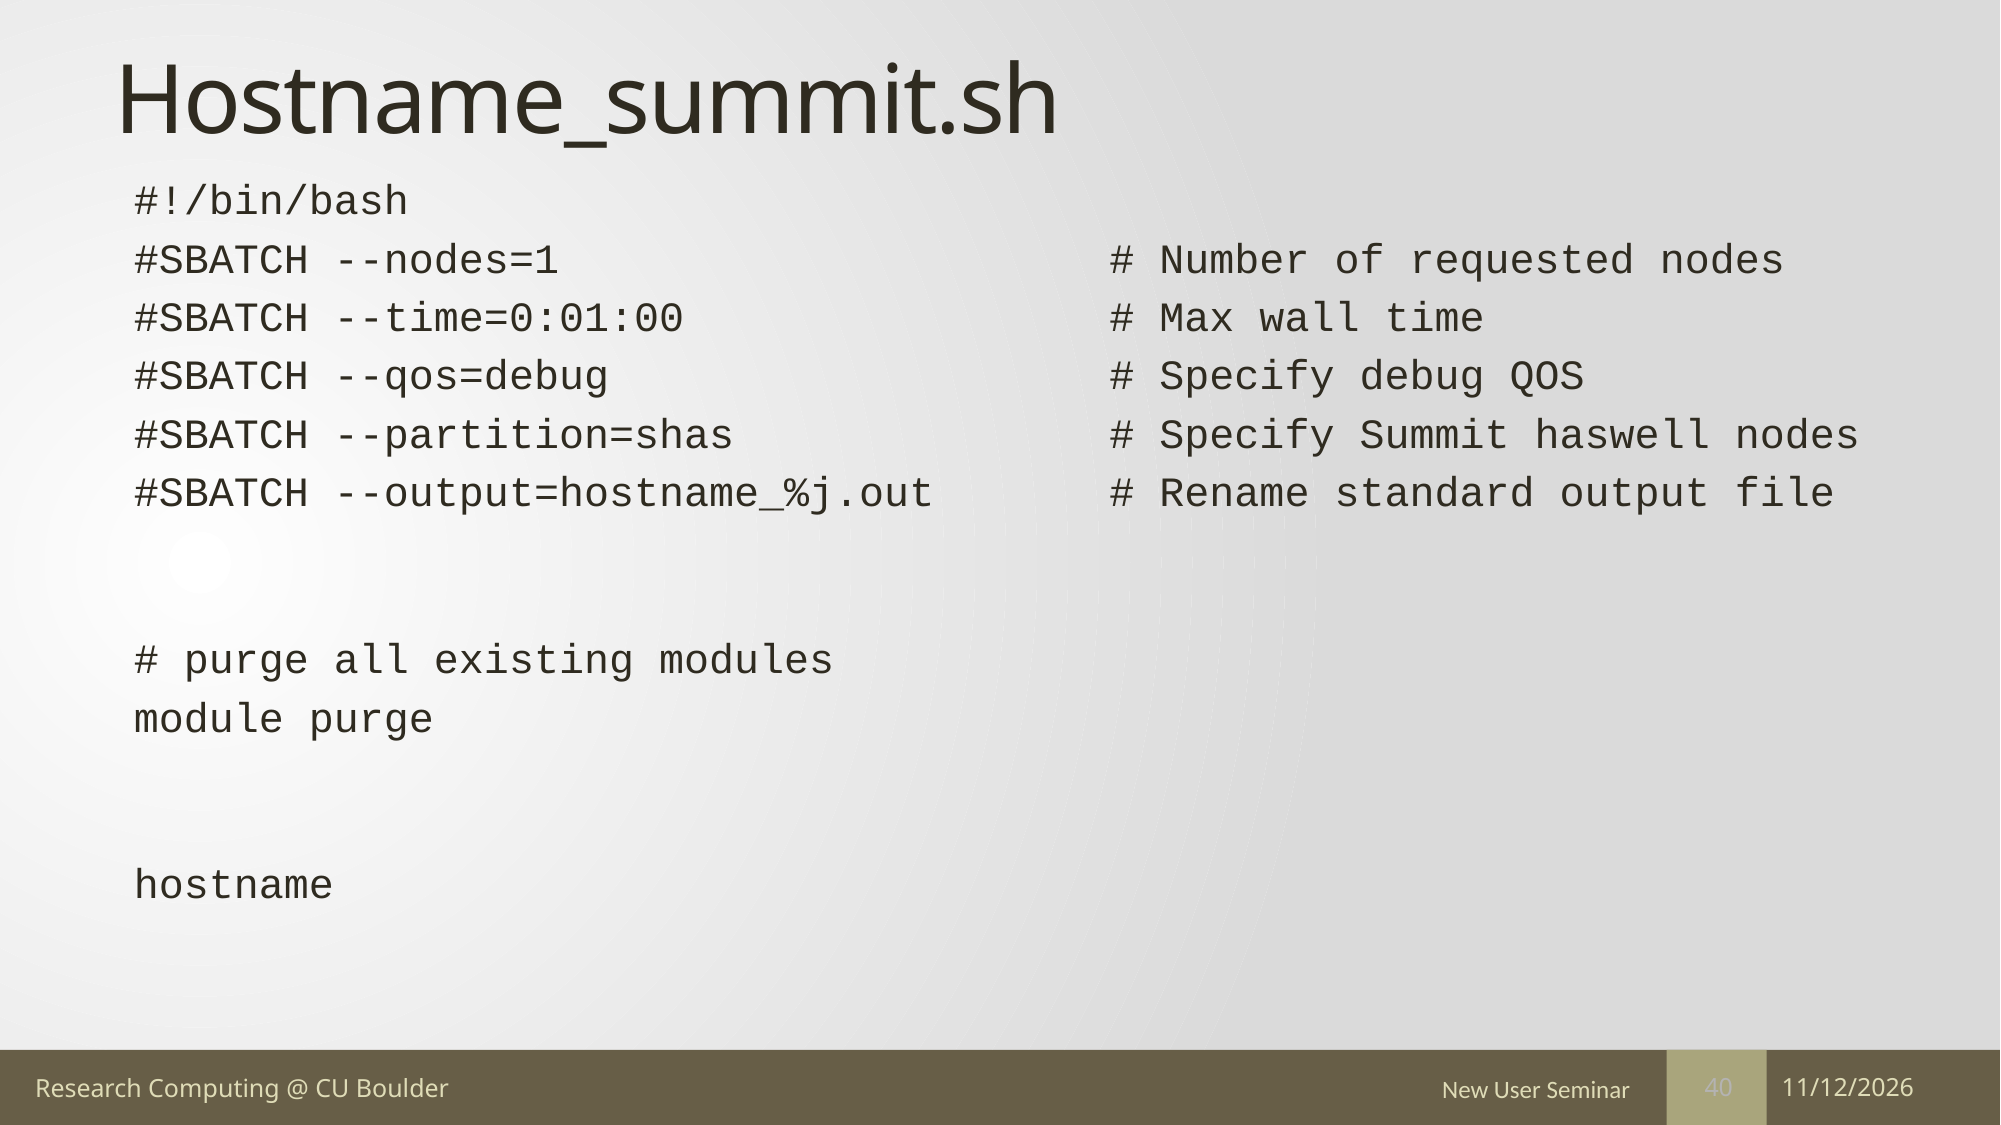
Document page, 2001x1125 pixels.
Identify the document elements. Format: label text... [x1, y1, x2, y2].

footer New User Seminar [714, 1058, 1646, 1119]
slide_number 40 [1686, 1065, 1749, 1111]
list #!/bin/bash #SBATCH --nodes=1 # Number of requested nodes #SBATCH --time=0:01:00 # Max wall time #SBATCH --qos=debug # Specify debug QOS #SBATCH --partition=shas # Specify Summit haswell nodes #SBATCH --output=hostname_%j.out # Rename standard output file # purge all existing modules module purge hostname [99, 165, 1892, 1059]
title Hostname_summit.sh [99, 45, 1892, 147]
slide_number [1766, 1058, 1987, 1119]
